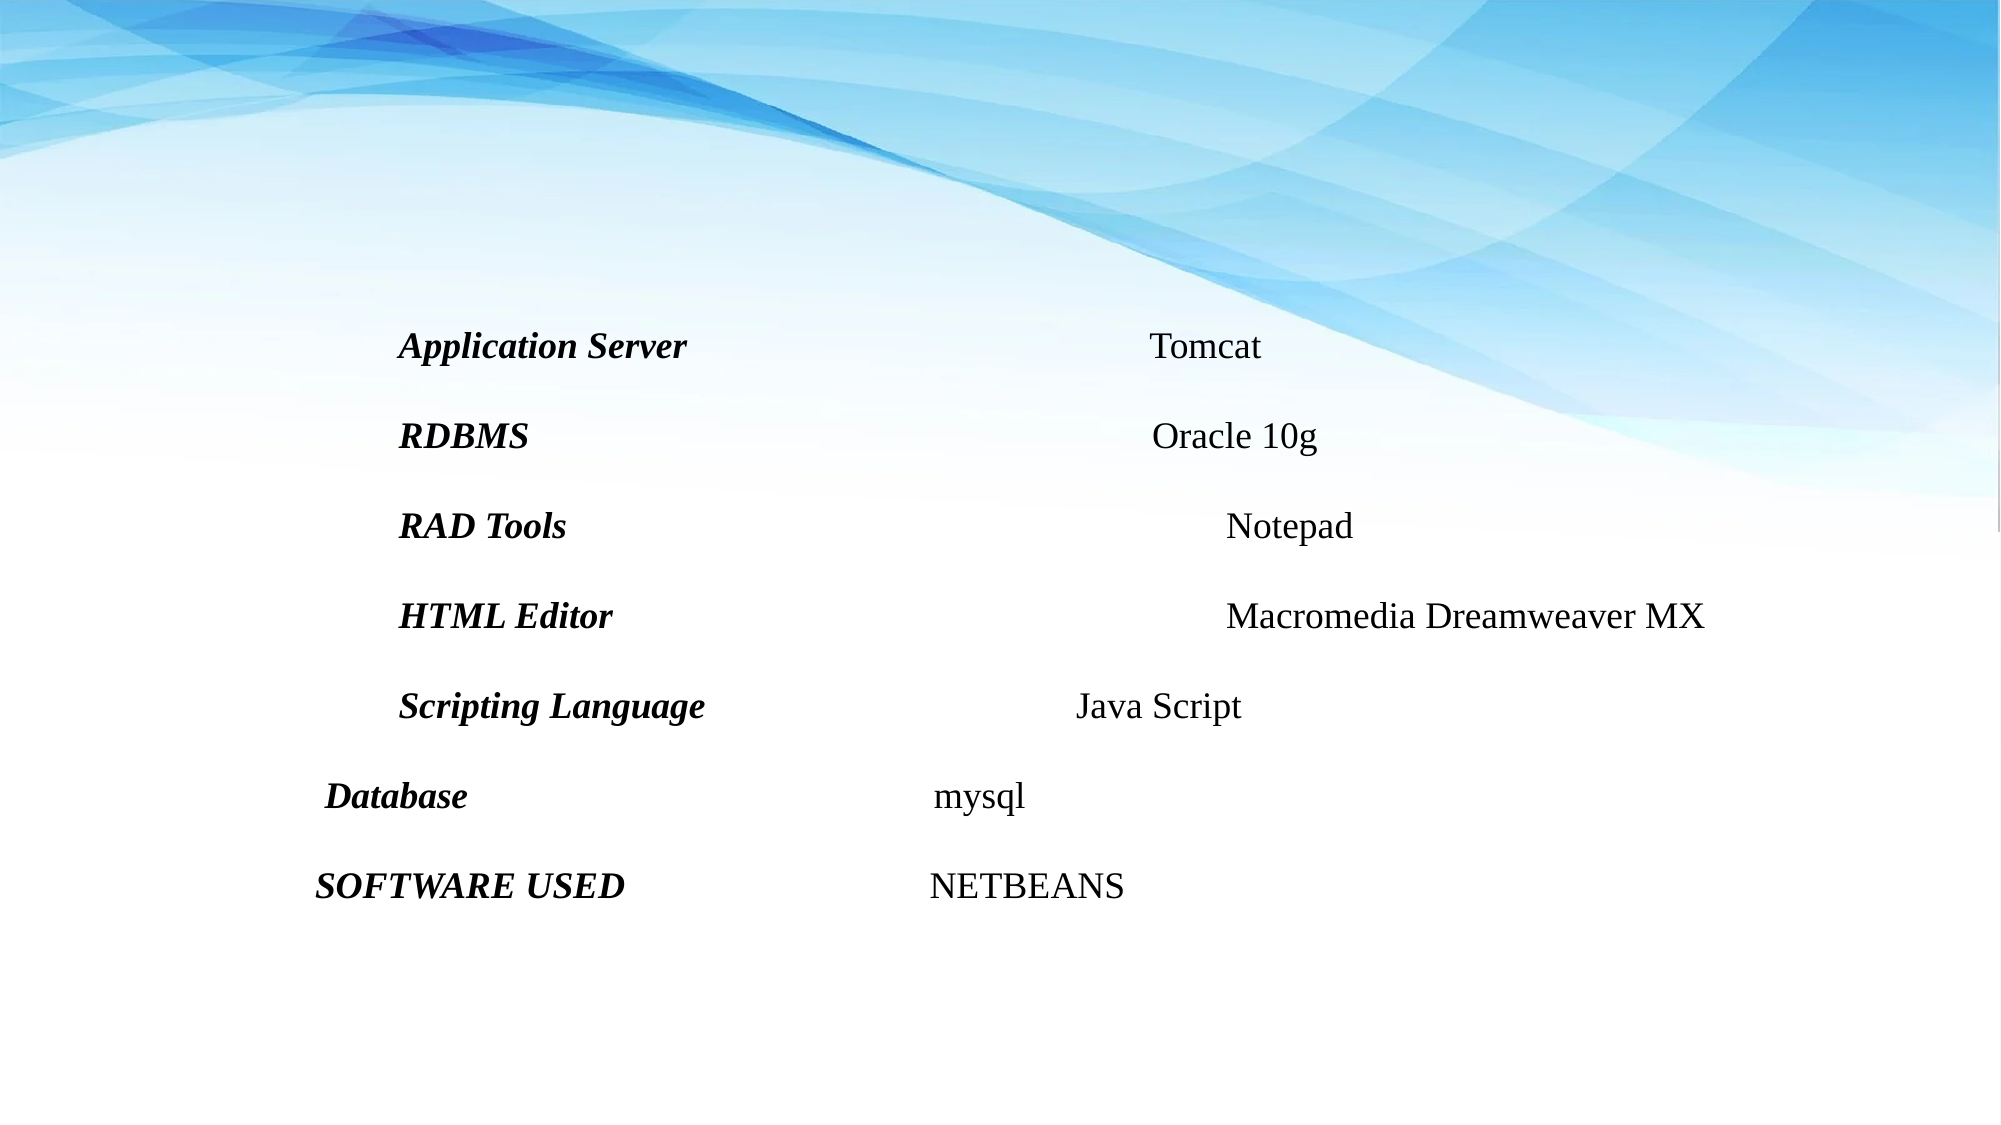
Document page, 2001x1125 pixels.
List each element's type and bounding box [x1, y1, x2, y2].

list [0, 0, 2000, 1125]
